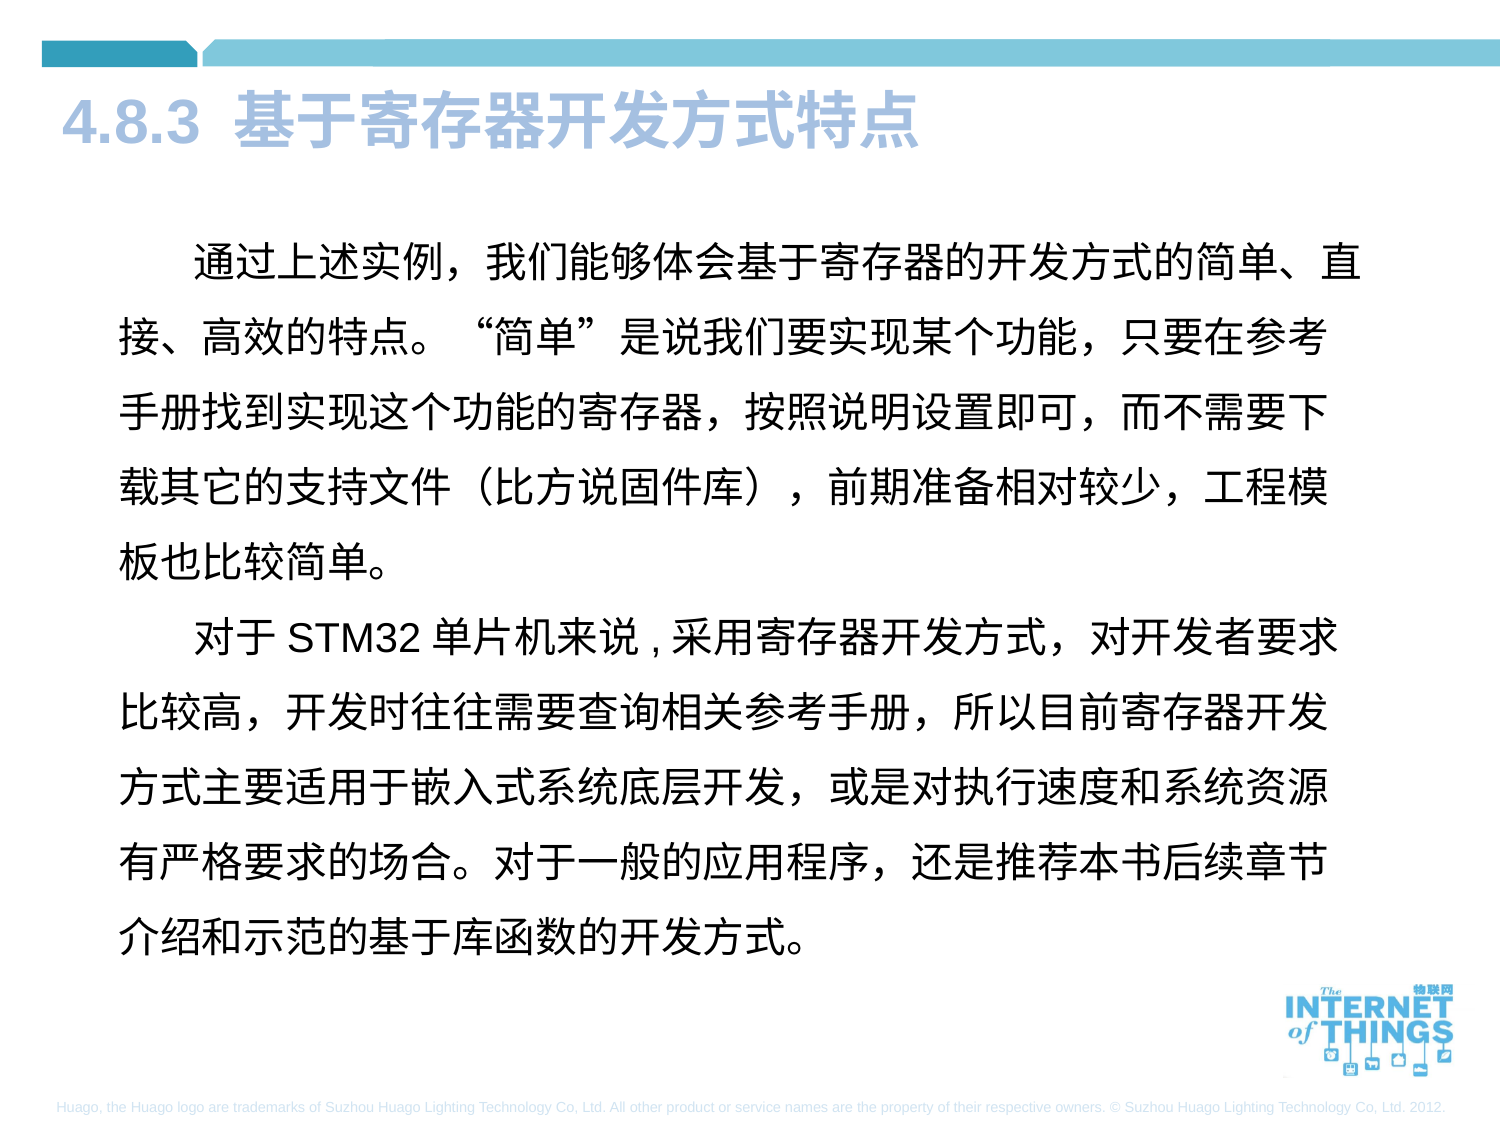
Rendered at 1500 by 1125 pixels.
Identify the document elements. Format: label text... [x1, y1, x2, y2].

text_box 通过上述实例，我们能够体会基于寄存器的开发方式的简单、直接、高效的特点。“简单”是说我们要实现某个功能，只要在参考手册找到实现这个功能的寄存器，按照说明设置即可，而不需要下载其它的支持文件（比方说固件库），前期准备相对较少，工程模板也比较简单。 对于STM32单片机来说,采用寄存器开发方式，对开发者要求比较高，开发时往往需要查询相关参考手册，所以目前寄存器开发方式主要适用于嵌入式系统底层开发，或是对执行速度和系统资源有严格要求的场合。对于一般的应用程序，还是推荐本书后续章节介绍和示范的基于库函数的开发方式。 [103, 203, 1381, 969]
text_box 4.8.3 基于寄存器开发方式特点 [47, 73, 1123, 164]
picture [1283, 984, 1475, 1078]
